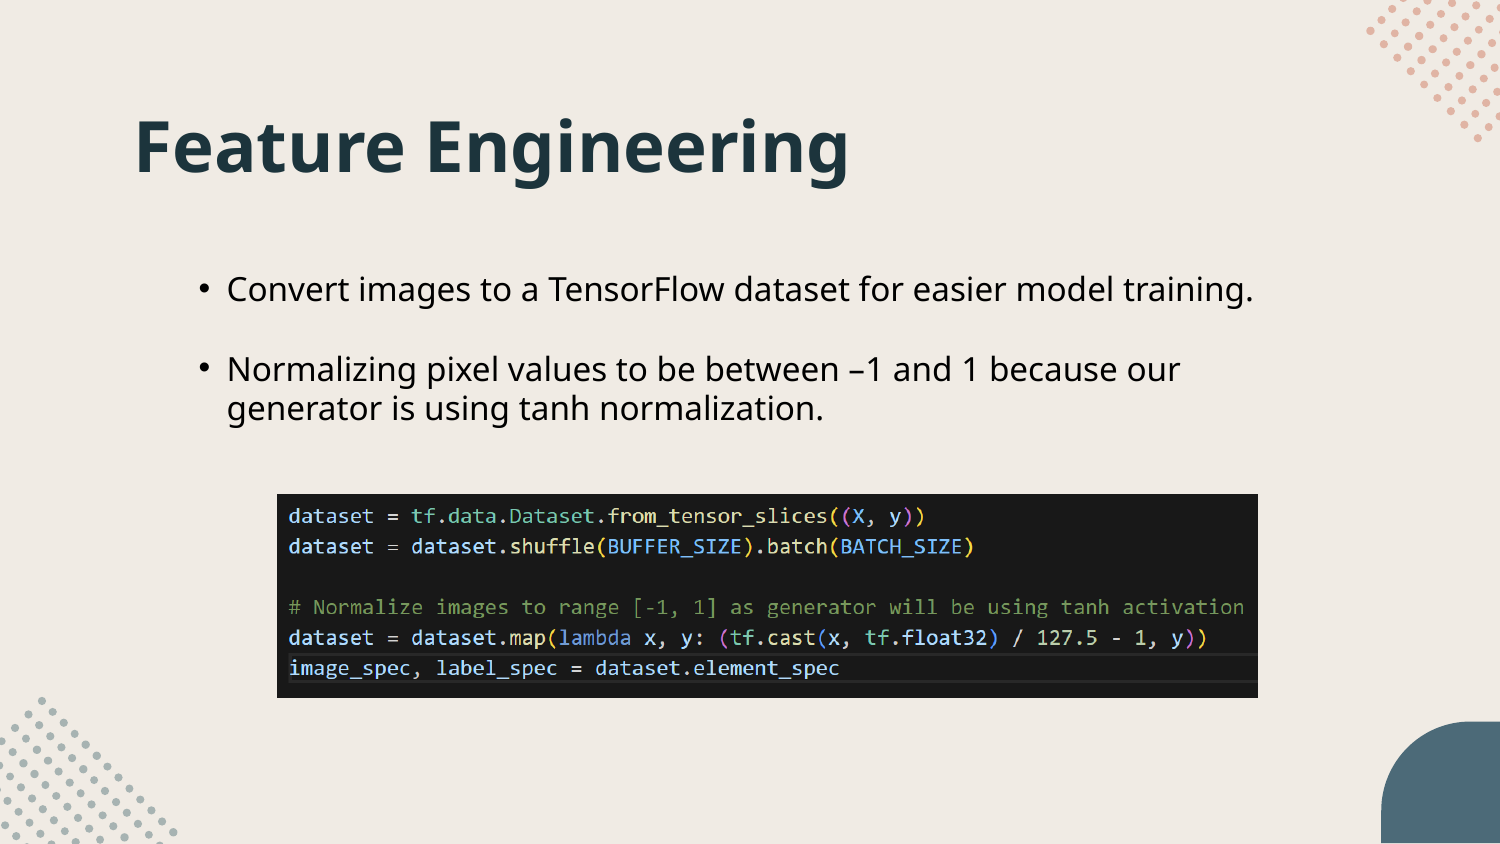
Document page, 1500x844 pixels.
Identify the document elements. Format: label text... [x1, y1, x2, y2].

picture [276, 493, 1258, 699]
title Feature Engineering [118, 90, 1382, 208]
text_box Convert images to a TensorFlow dataset for easier model training. Normalizing pixel values to be between –1 and 1 because our generator is using tanh normalization. [183, 260, 1352, 525]
